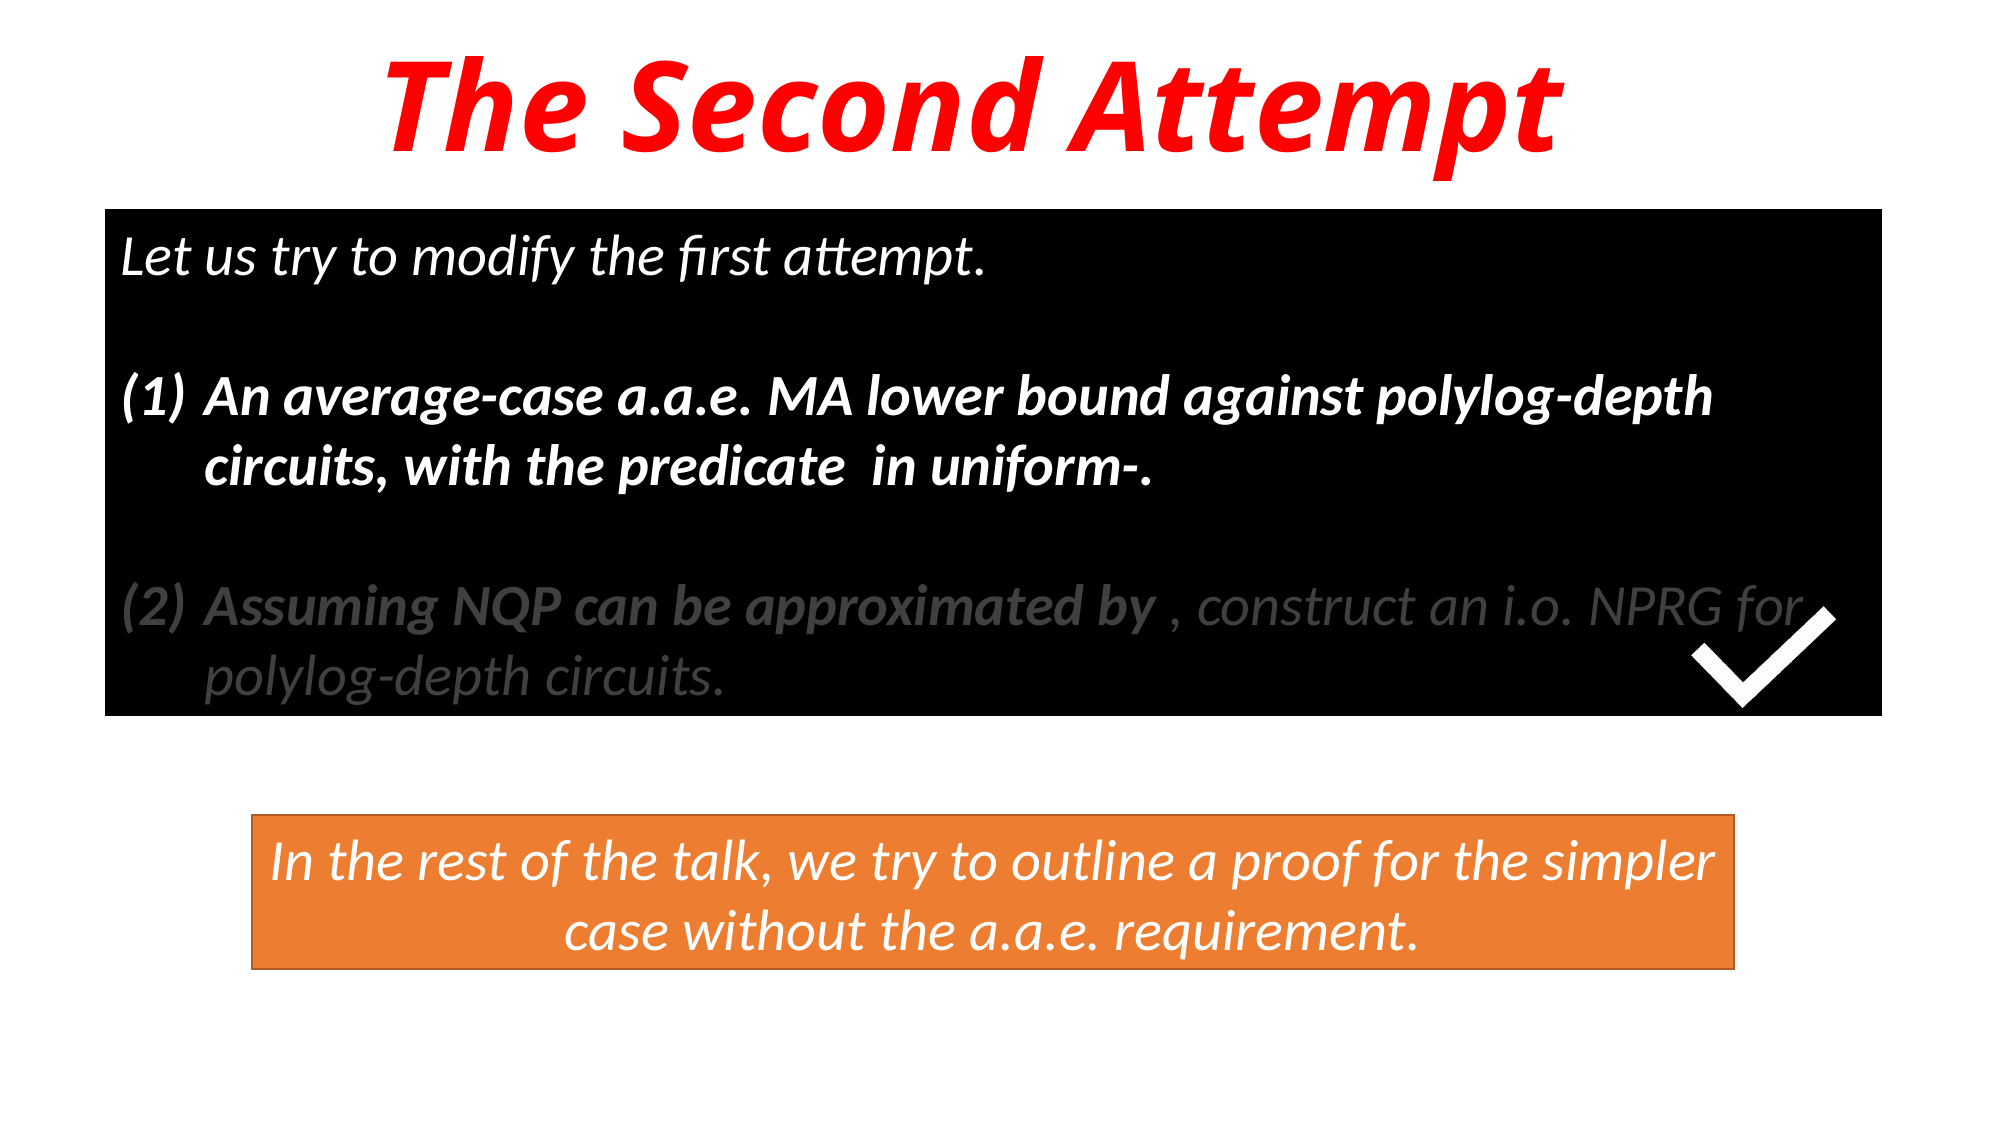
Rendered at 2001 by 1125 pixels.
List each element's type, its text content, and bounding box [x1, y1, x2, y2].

text_box In the rest of the talk, we try to outline a proof for the simpler case without the a.a.e. requirement. [251, 814, 1735, 970]
picture [1688, 581, 1839, 732]
text_box The Second Attempt [0, 62, 1948, 159]
